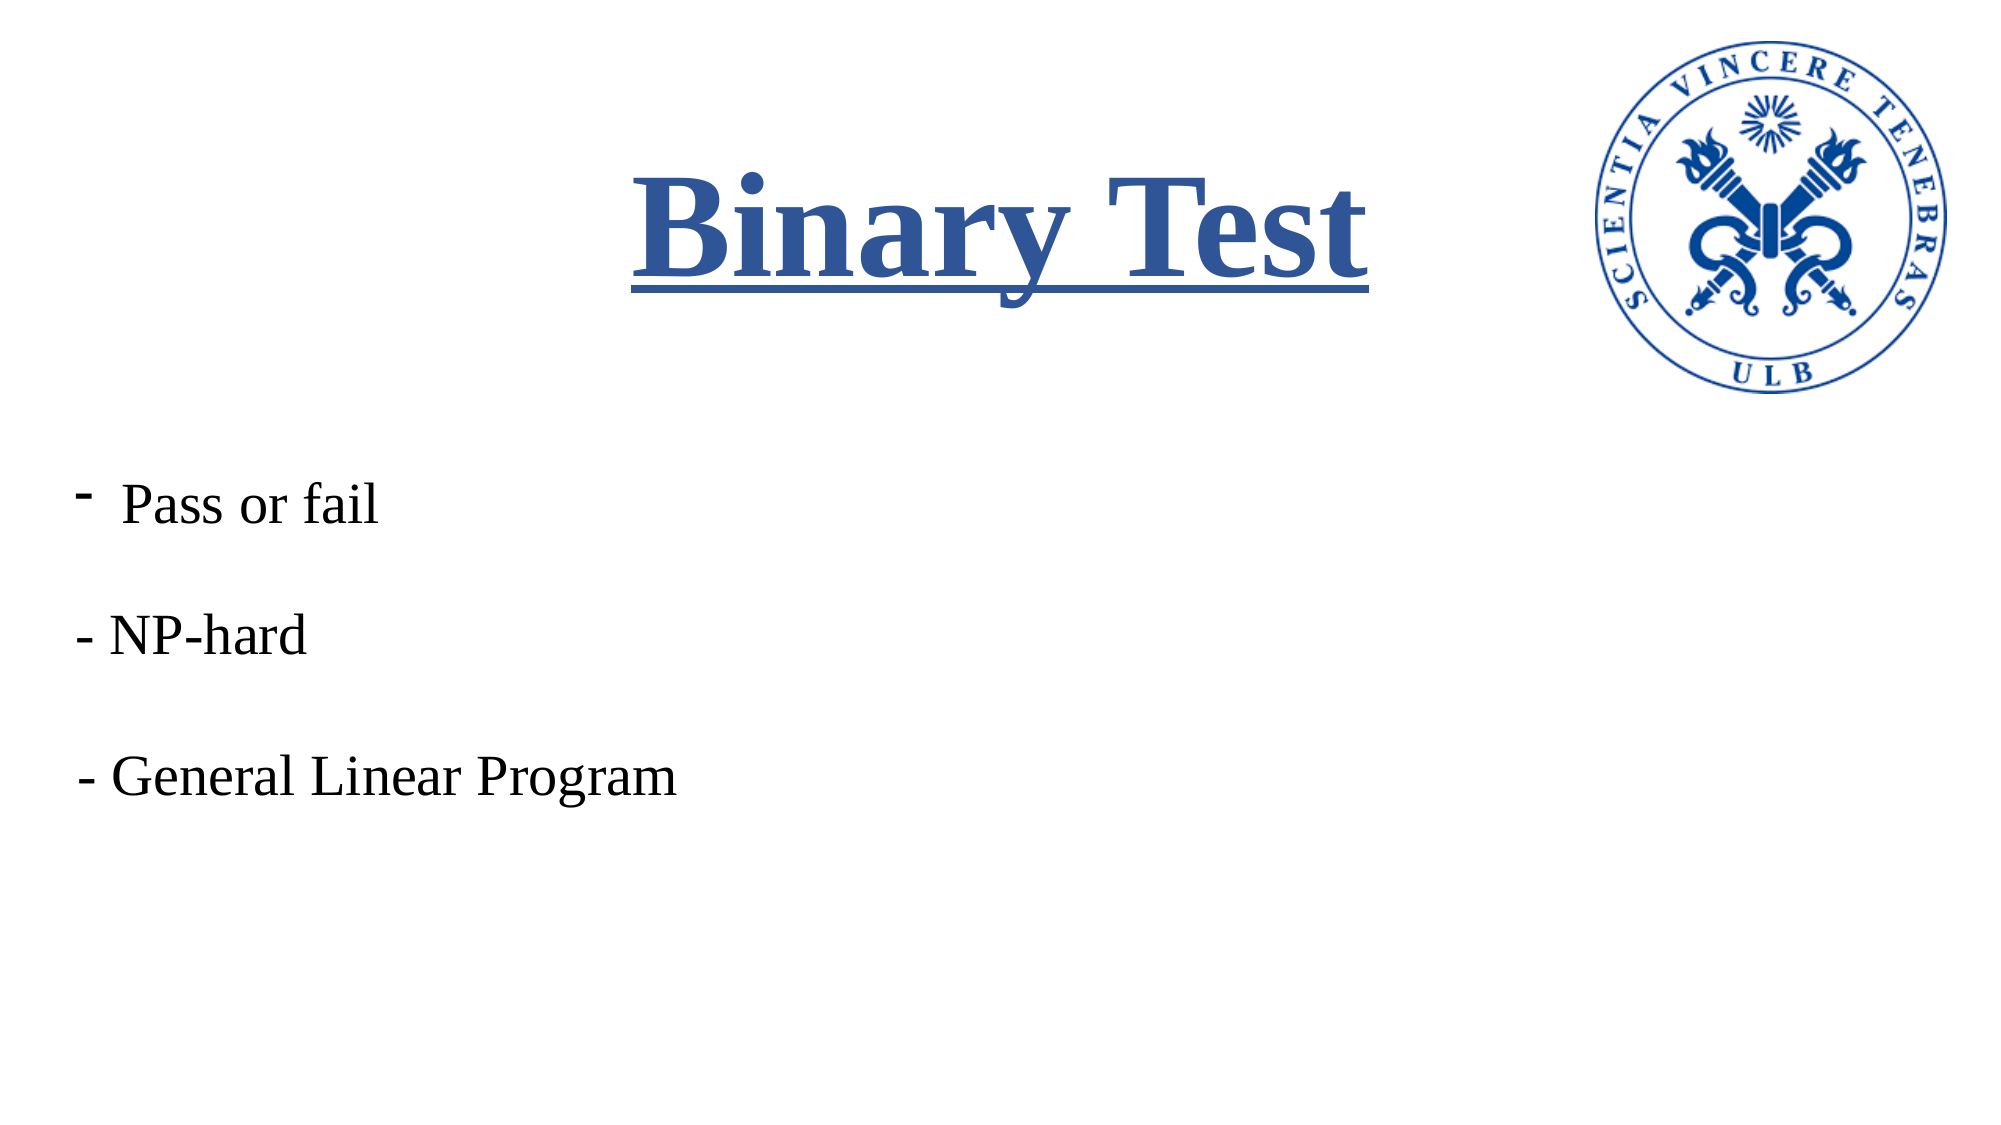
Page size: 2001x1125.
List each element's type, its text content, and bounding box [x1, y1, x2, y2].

text_box - NP-hard [61, 588, 323, 674]
text_box - General Linear Program [62, 730, 693, 815]
picture [1594, 41, 1947, 394]
text_box Binary Test [406, 119, 1589, 315]
text_box Pass or fail [59, 457, 797, 588]
